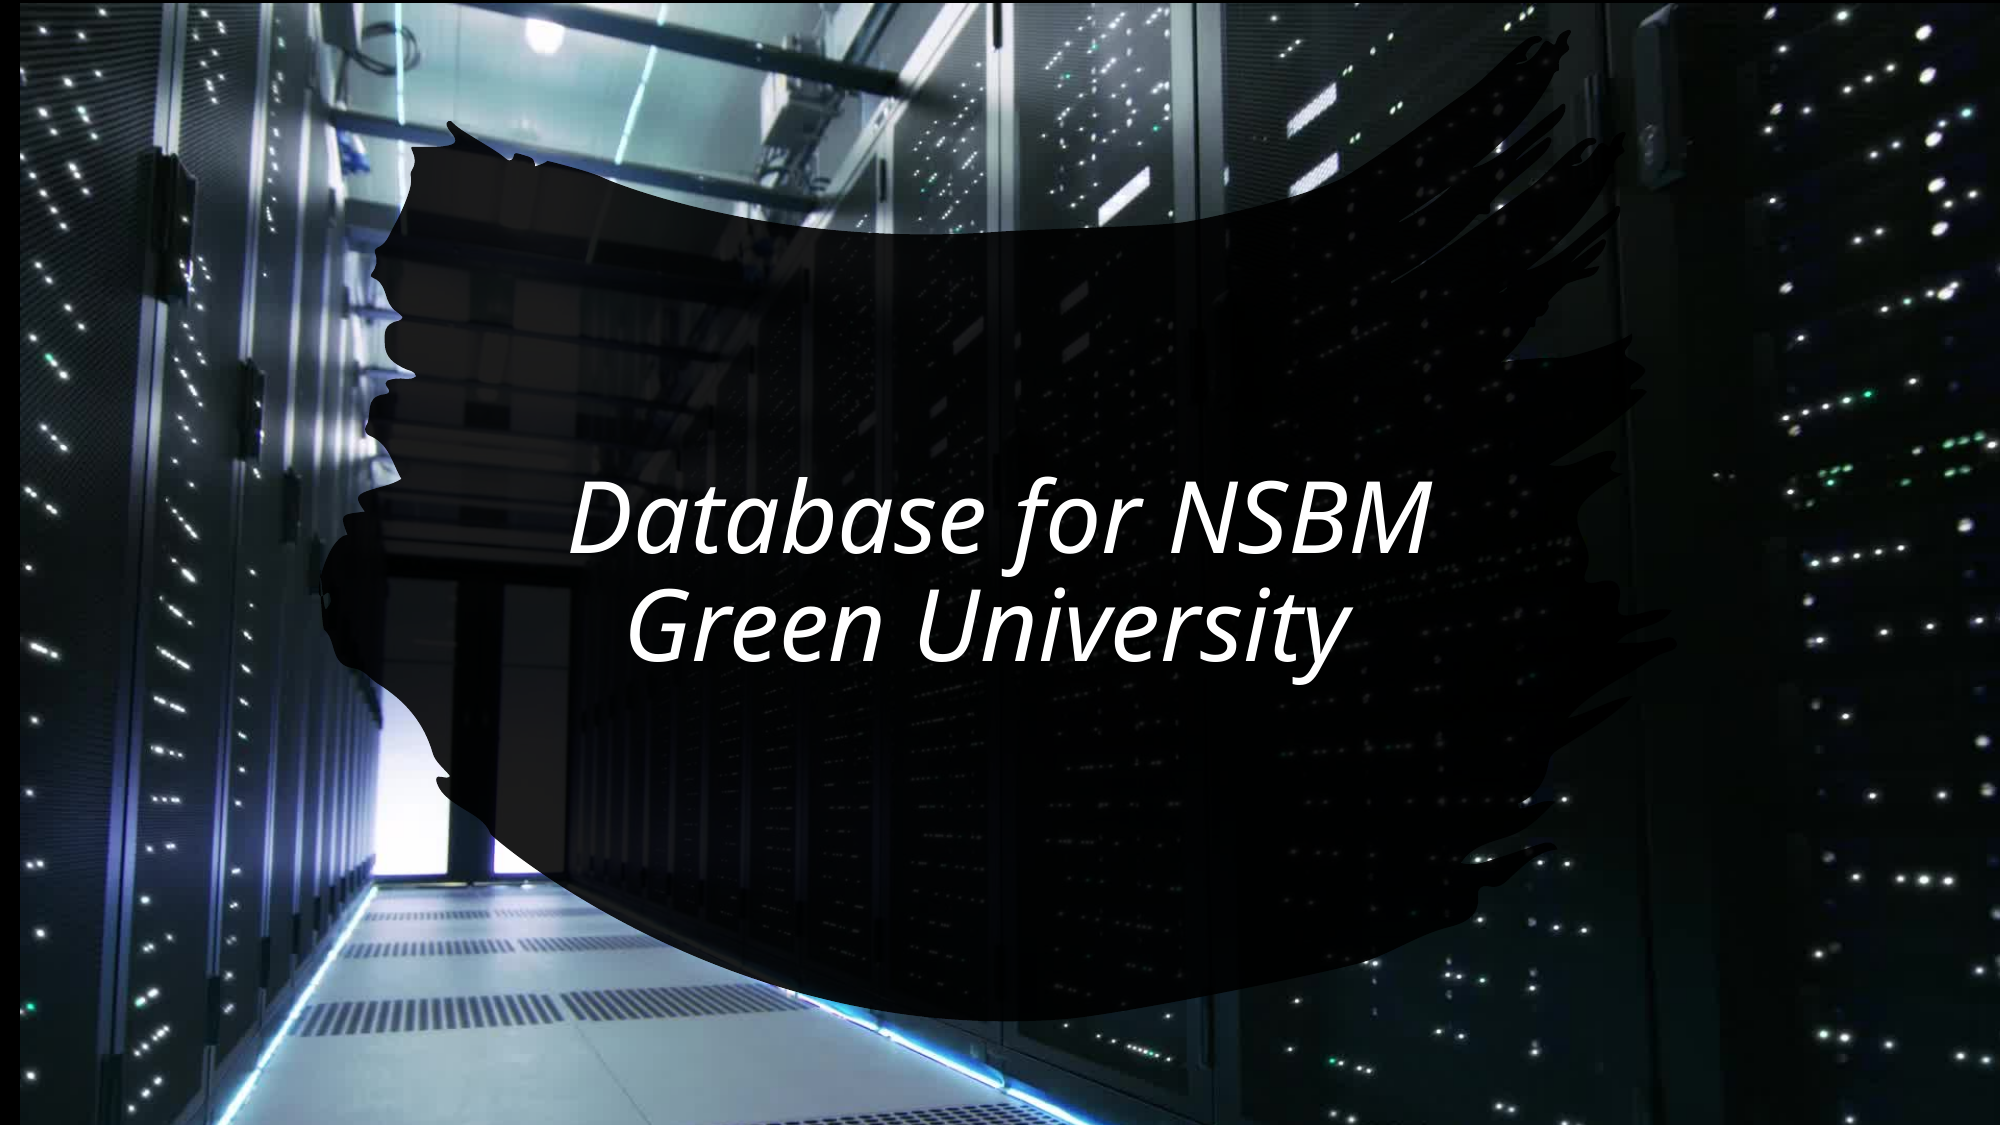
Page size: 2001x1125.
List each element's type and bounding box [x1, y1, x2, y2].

text_box [0, 0, 2000, 1125]
picture [19, 3, 2000, 1125]
